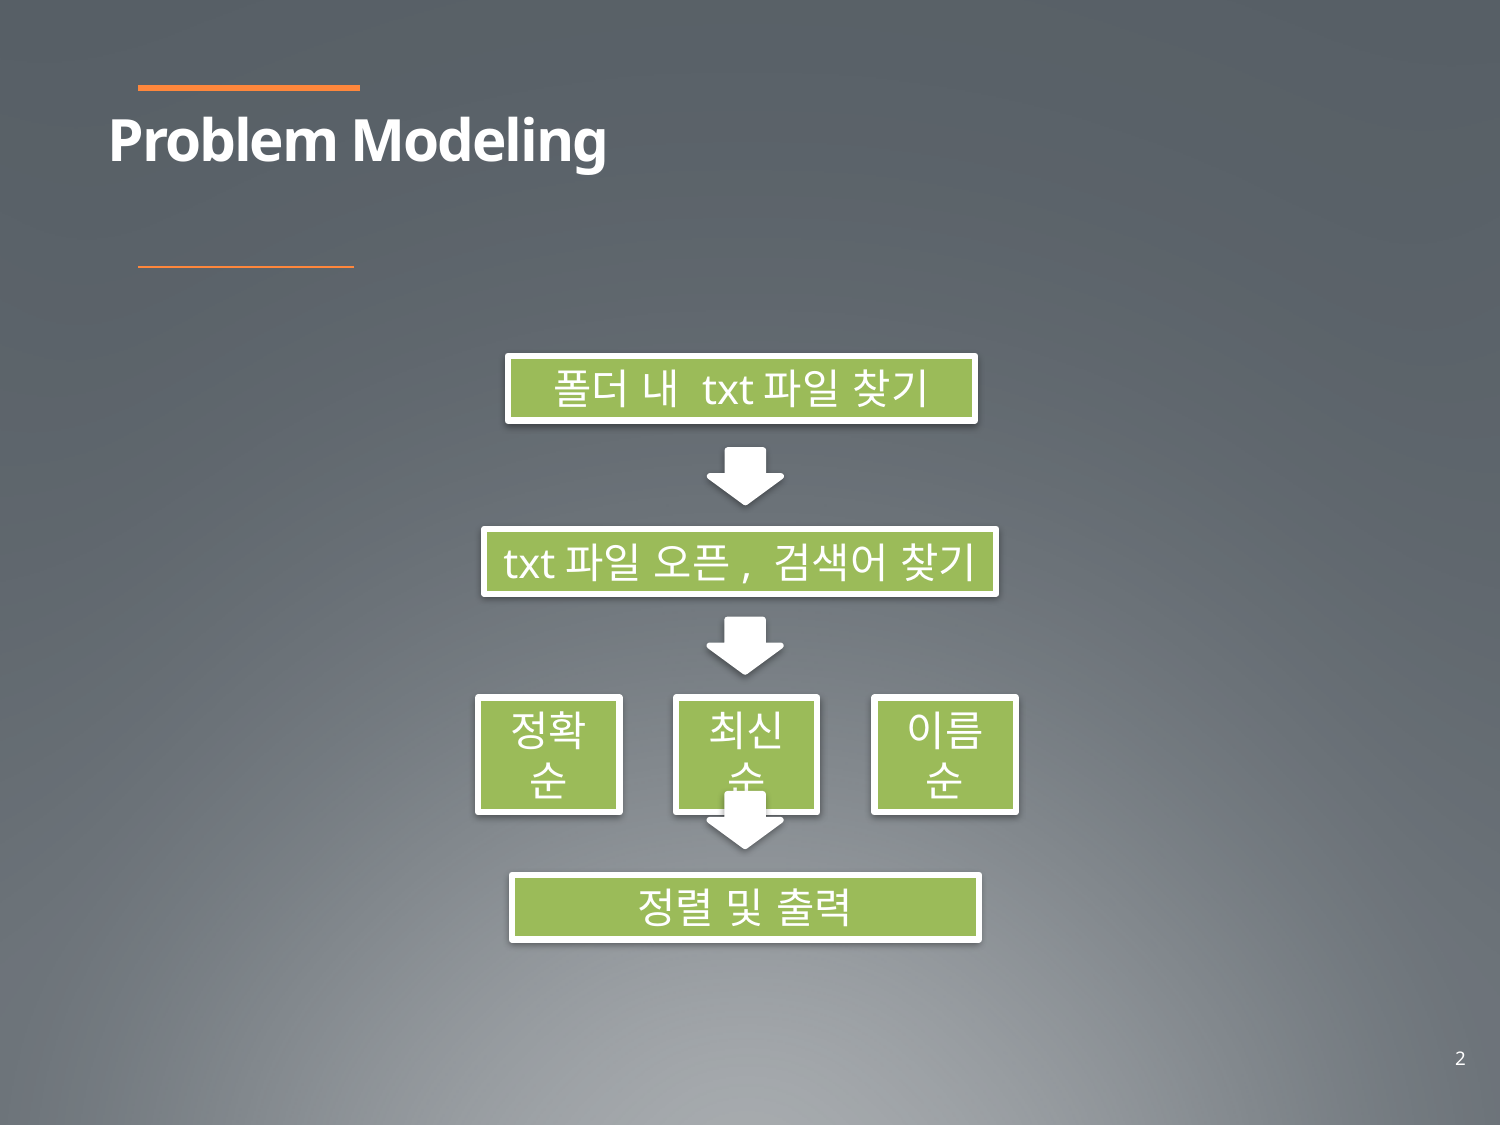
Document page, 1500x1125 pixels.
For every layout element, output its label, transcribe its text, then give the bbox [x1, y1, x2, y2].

text_box 최신순 [673, 694, 820, 815]
text_box Problem Modeling [93, 95, 624, 181]
text_box [706, 447, 784, 506]
text_box 폴더 내 txt파일 찾기 [505, 353, 978, 424]
picture [0, 0, 1500, 1125]
text_box 이름순 [871, 694, 1019, 815]
text_box [706, 616, 784, 675]
text_box txt파일 오픈, 검색어 찾기 [481, 526, 999, 597]
text_box 정확순 [475, 694, 623, 815]
text_box [706, 790, 784, 850]
text_box 정렬 및 출력 [509, 872, 982, 943]
